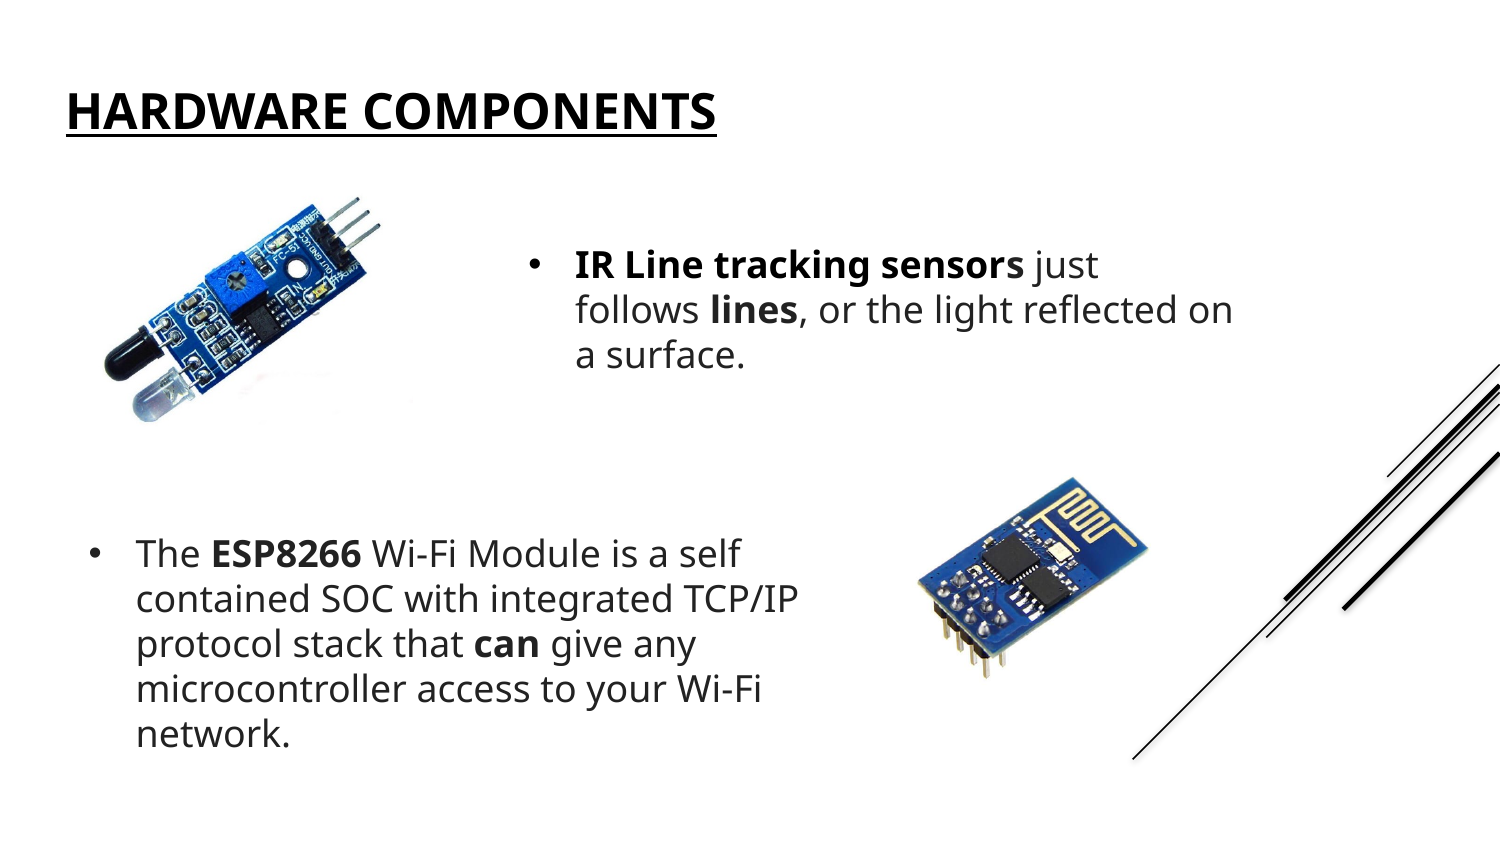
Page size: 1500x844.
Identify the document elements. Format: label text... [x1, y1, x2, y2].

text_box HARDWARE COMPONENTS [50, 64, 1449, 165]
picture [867, 453, 1194, 698]
text_box The ESP8266 Wi-Fi Module is a self contained SOC with integrated TCP/IP protocol stack that can give any microcontroller access to your Wi-Fi network. [73, 523, 907, 763]
text_box IR Line tracking sensors just follows lines, or the light reflected on a surface. [513, 233, 1264, 384]
picture [81, 184, 413, 434]
